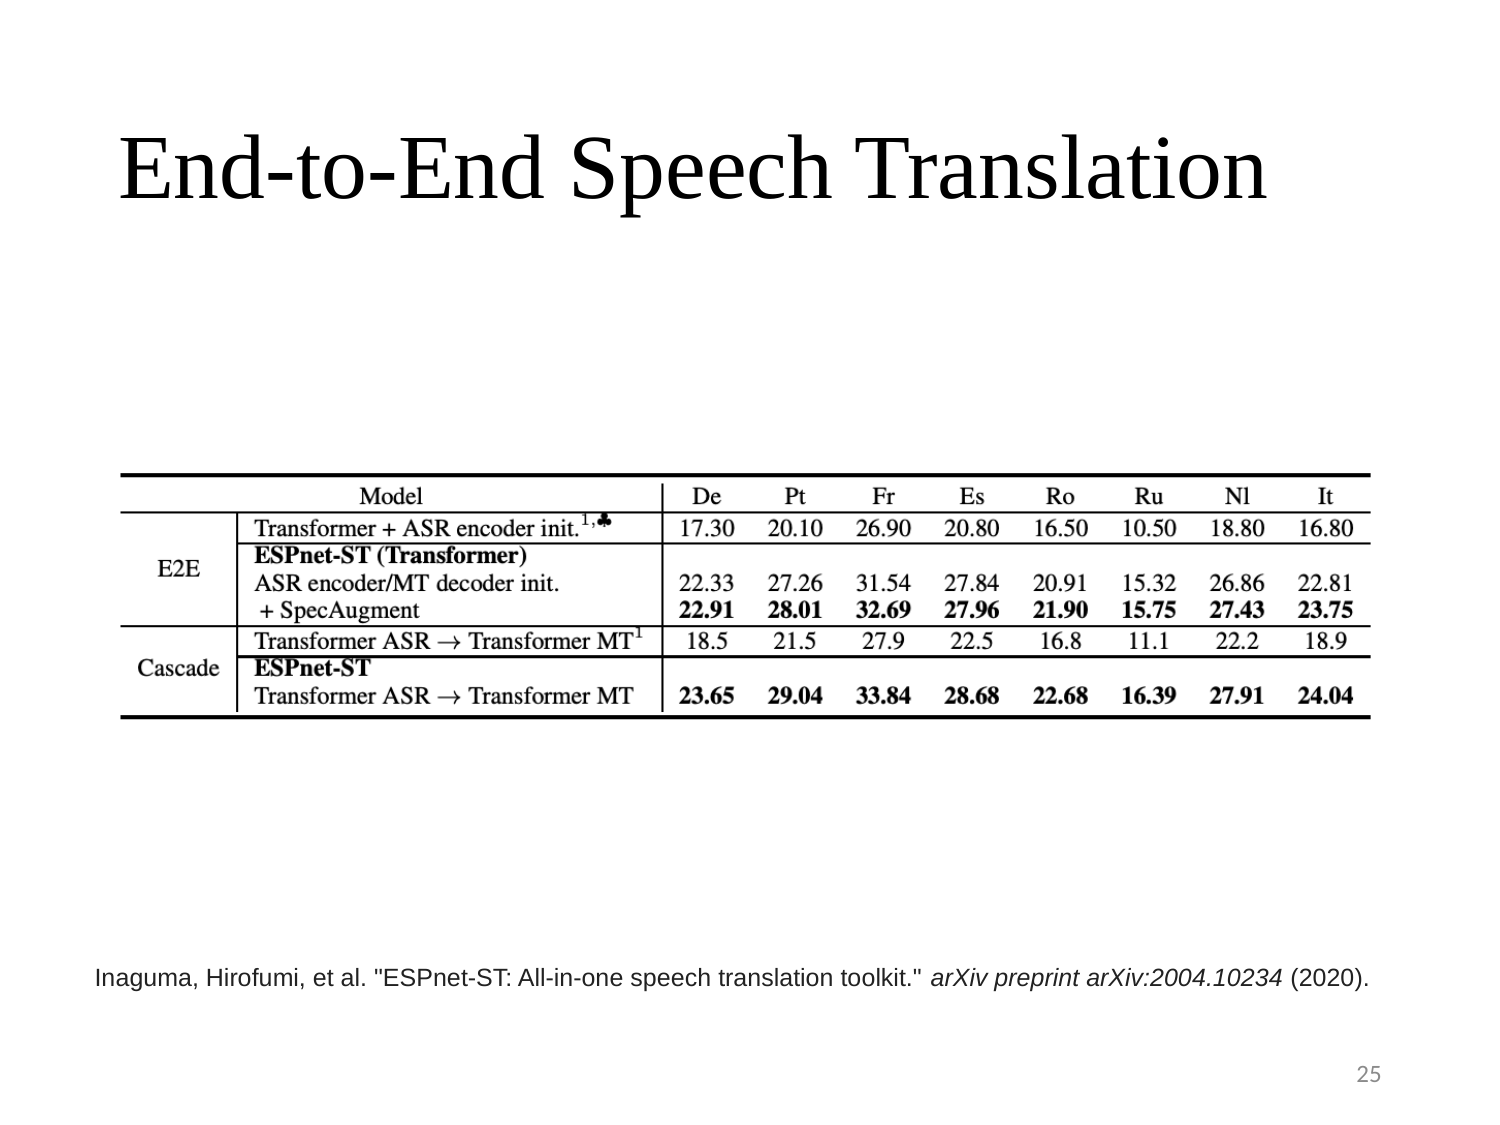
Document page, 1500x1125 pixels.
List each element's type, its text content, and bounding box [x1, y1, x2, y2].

picture [72, 408, 1414, 741]
title End-to-End Speech Translation [103, 59, 1397, 278]
slide_number 25 [1059, 1042, 1397, 1103]
text_box Inaguma, Hirofumi, et al. "ESPnet-ST: All-in-one speech translation toolkit." arXiv preprint arXiv:2004.10234 (2020). [79, 954, 1421, 999]
